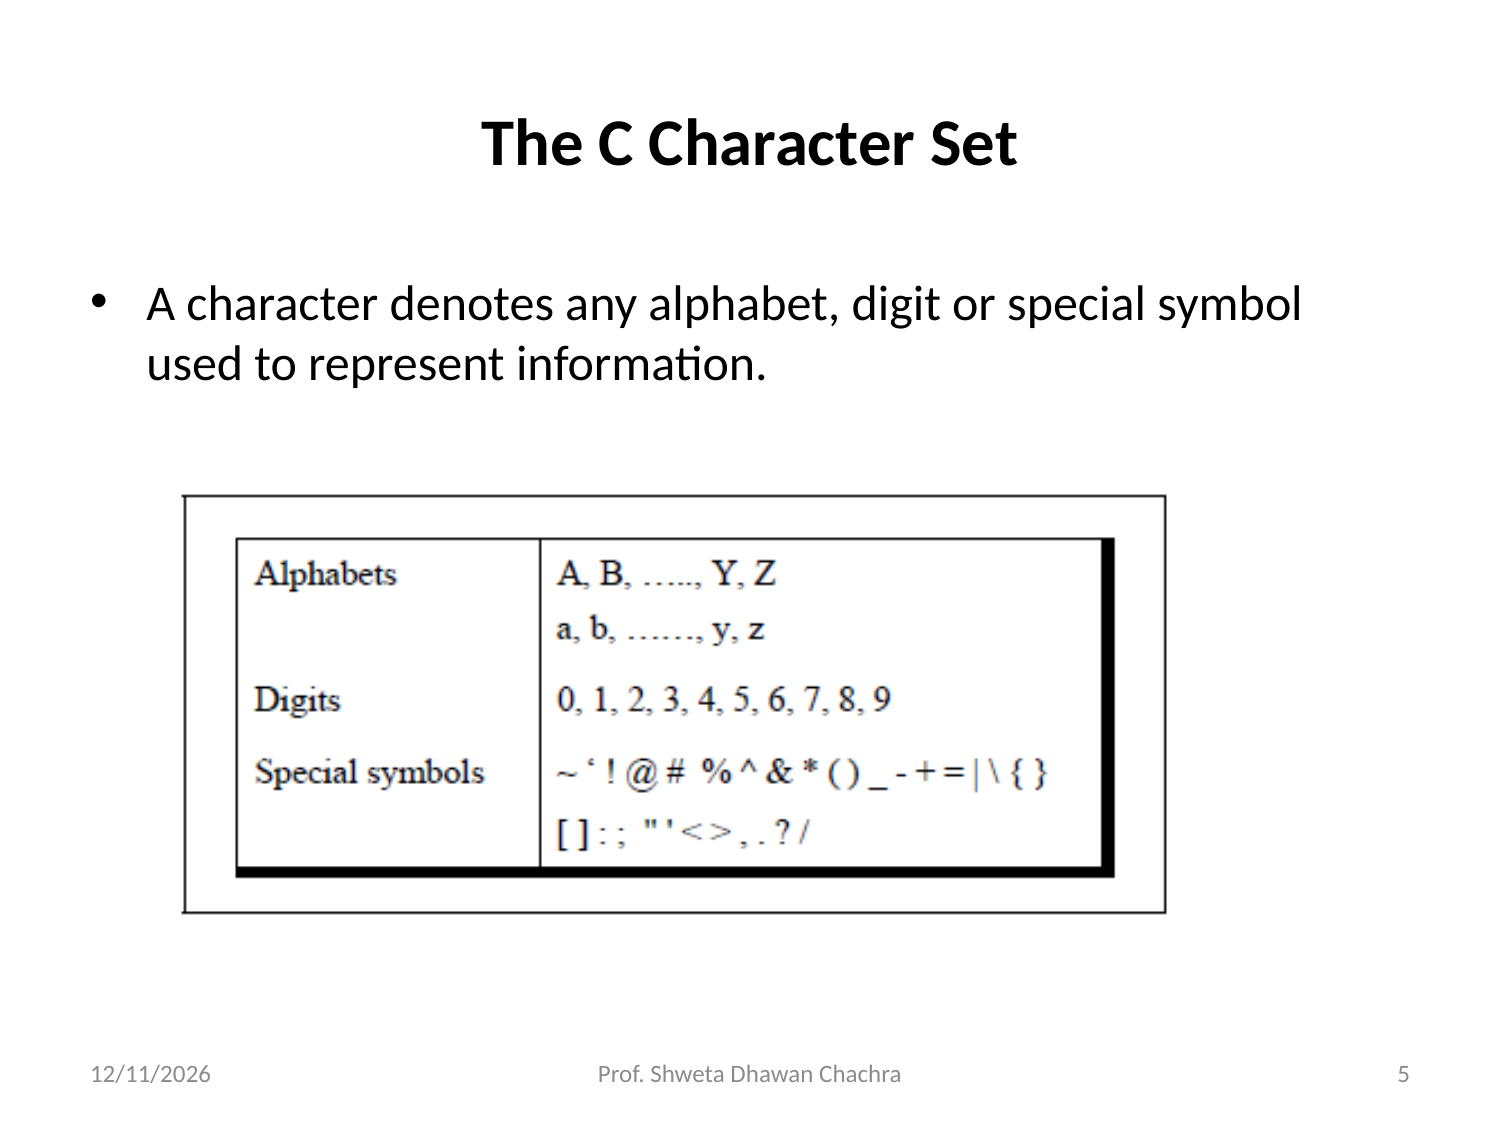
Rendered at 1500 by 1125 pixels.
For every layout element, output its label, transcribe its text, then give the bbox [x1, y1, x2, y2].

title The C Character Set [75, 45, 1425, 233]
list A character denotes any alphabet, digit or special symbol used to represent information. [75, 262, 1425, 1005]
footer Prof. Shweta Dhawan Chachra [512, 1042, 988, 1103]
picture [170, 491, 1176, 919]
slide_number 5 [1074, 1042, 1425, 1103]
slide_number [75, 1042, 425, 1103]
